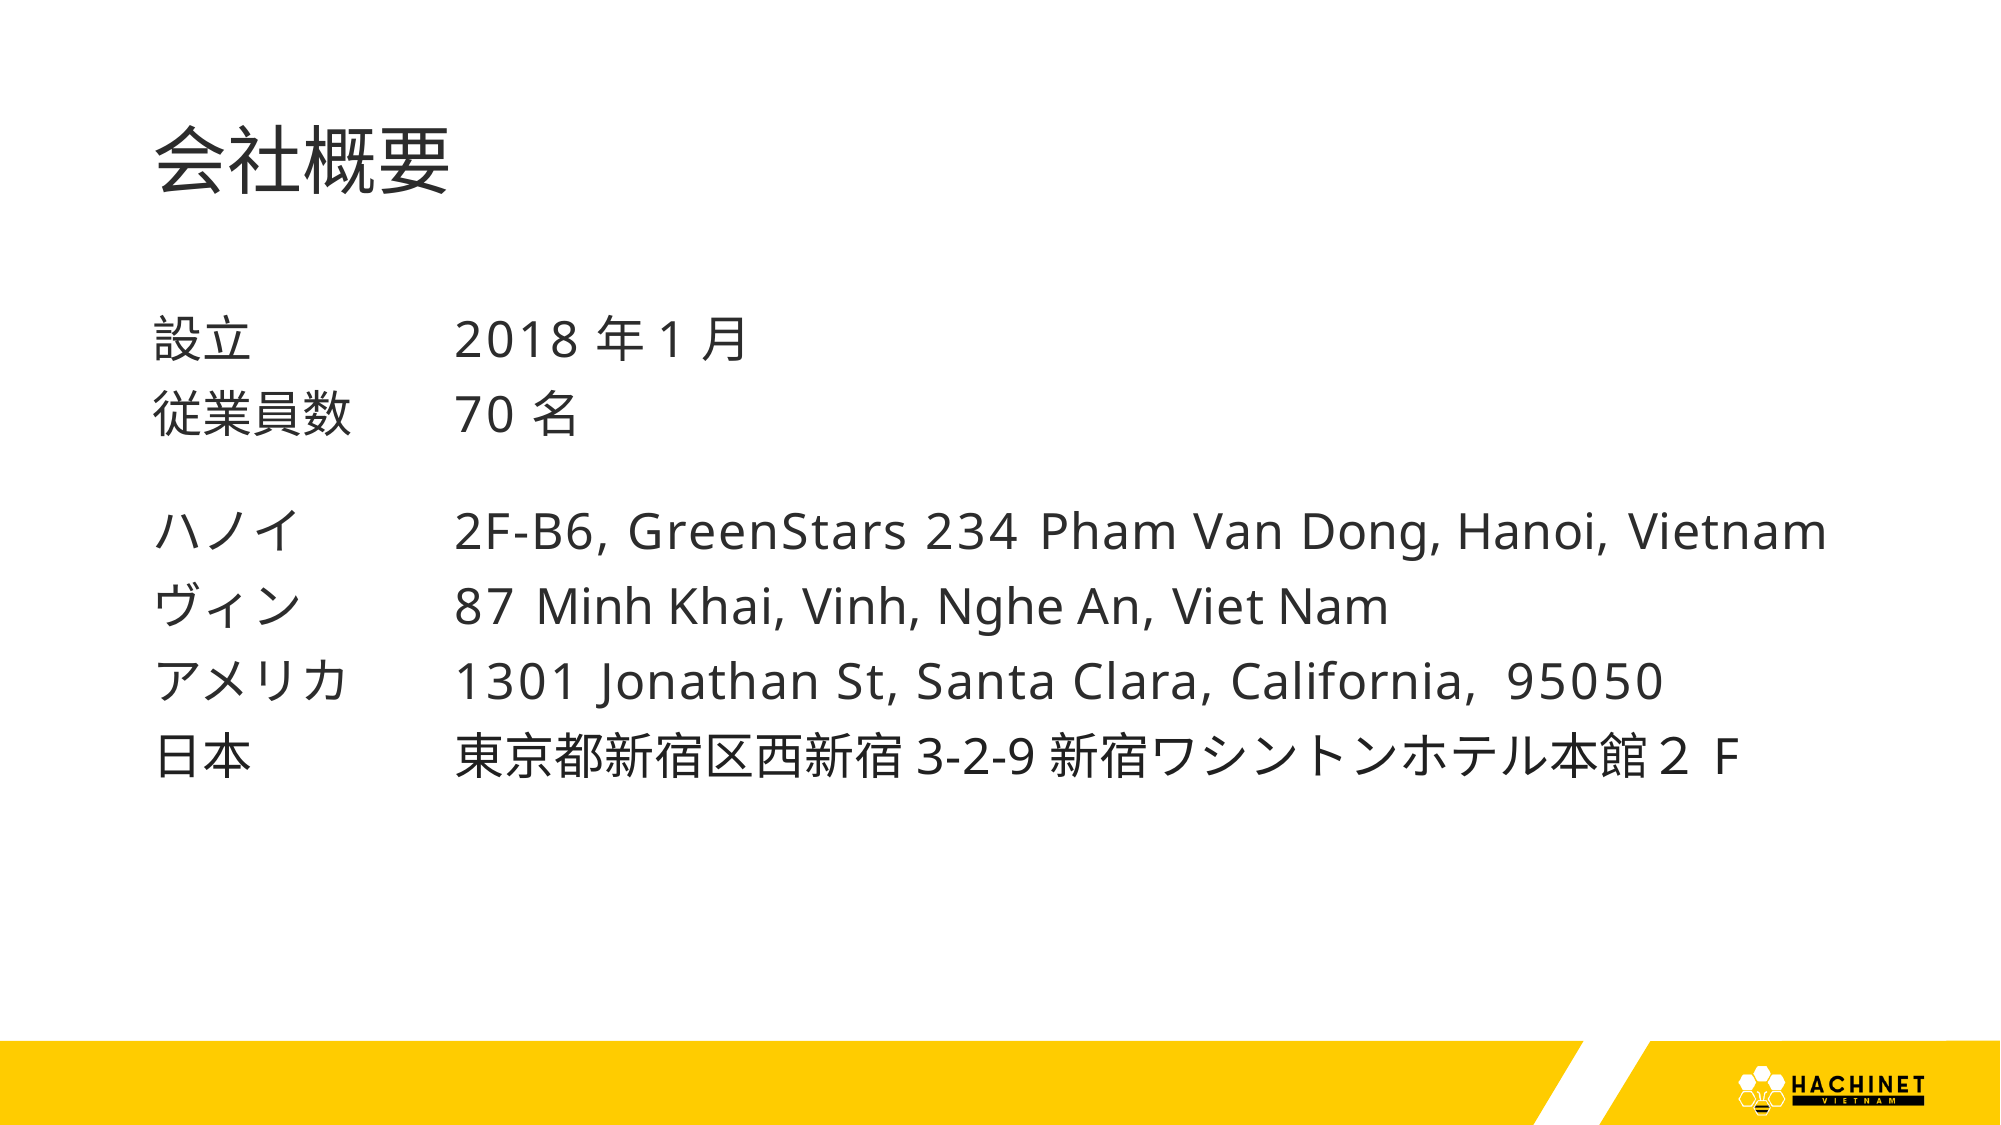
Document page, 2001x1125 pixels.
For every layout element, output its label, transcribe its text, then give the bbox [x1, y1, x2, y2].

title 会社概要 [150, 111, 455, 289]
text_box [1734, 1049, 1928, 1125]
text_box 設立 2018年1月 従業員数 70名 ハノイ 2F-B6, GreenStars 234 Pham Van Dong, Hanoi, Vietnam ヴィン 87 Minh Khai, Vinh, Nghe An, Viet Nam アメリカ 1301 Jonathan St, Santa Clara, California, 95050 日本 東京都新宿区西新宿3-2-9新宿ワシントンホテル本館２F [150, 289, 1847, 785]
